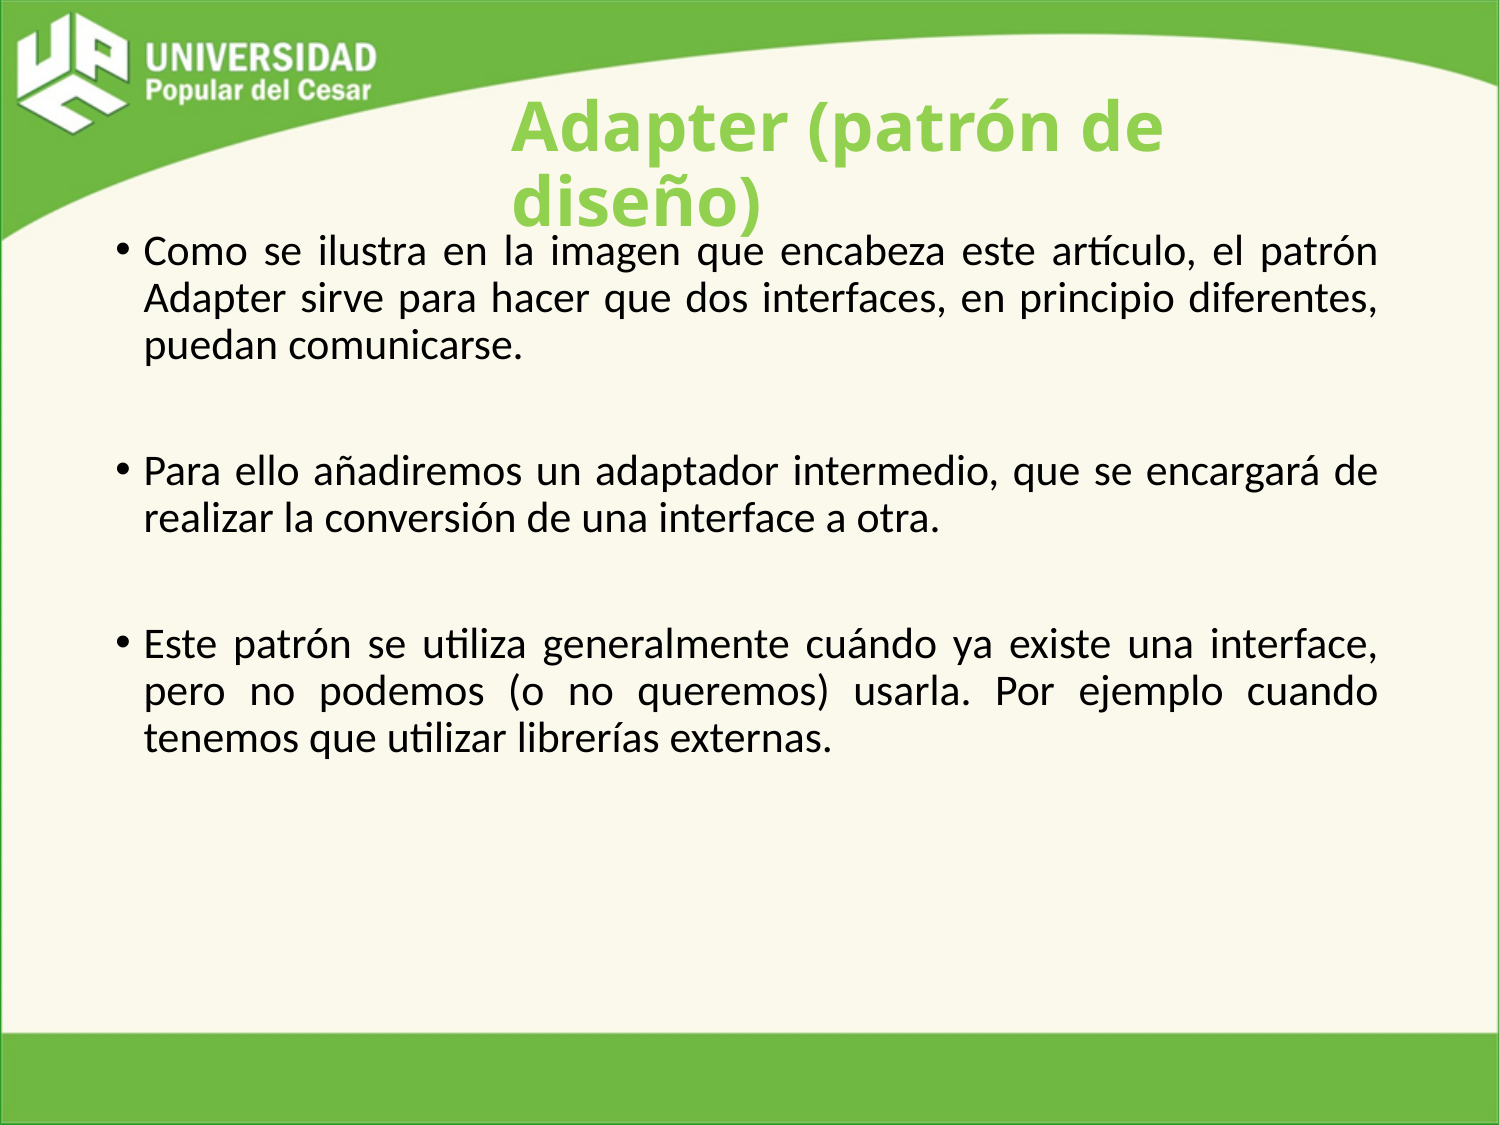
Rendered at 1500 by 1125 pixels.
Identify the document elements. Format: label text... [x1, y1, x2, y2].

list Como se ilustra en la imagen que encabeza este artículo, el patrón Adapter sirve para hacer que dos interfaces, en principio diferentes, puedan comunicarse. Para ello añadiremos un adaptador intermedio, que se encargará de realizar la conversión de una interface a otra. Este patrón se utiliza generalmente cuándo ya existe una interface, pero no podemos (o no queremos) usarla. Por ejemplo cuando tenemos que utilizar librerías externas. [100, 219, 1395, 929]
picture [0, 0, 1500, 1125]
title Adapter (patrón de diseño) [496, 113, 1447, 220]
